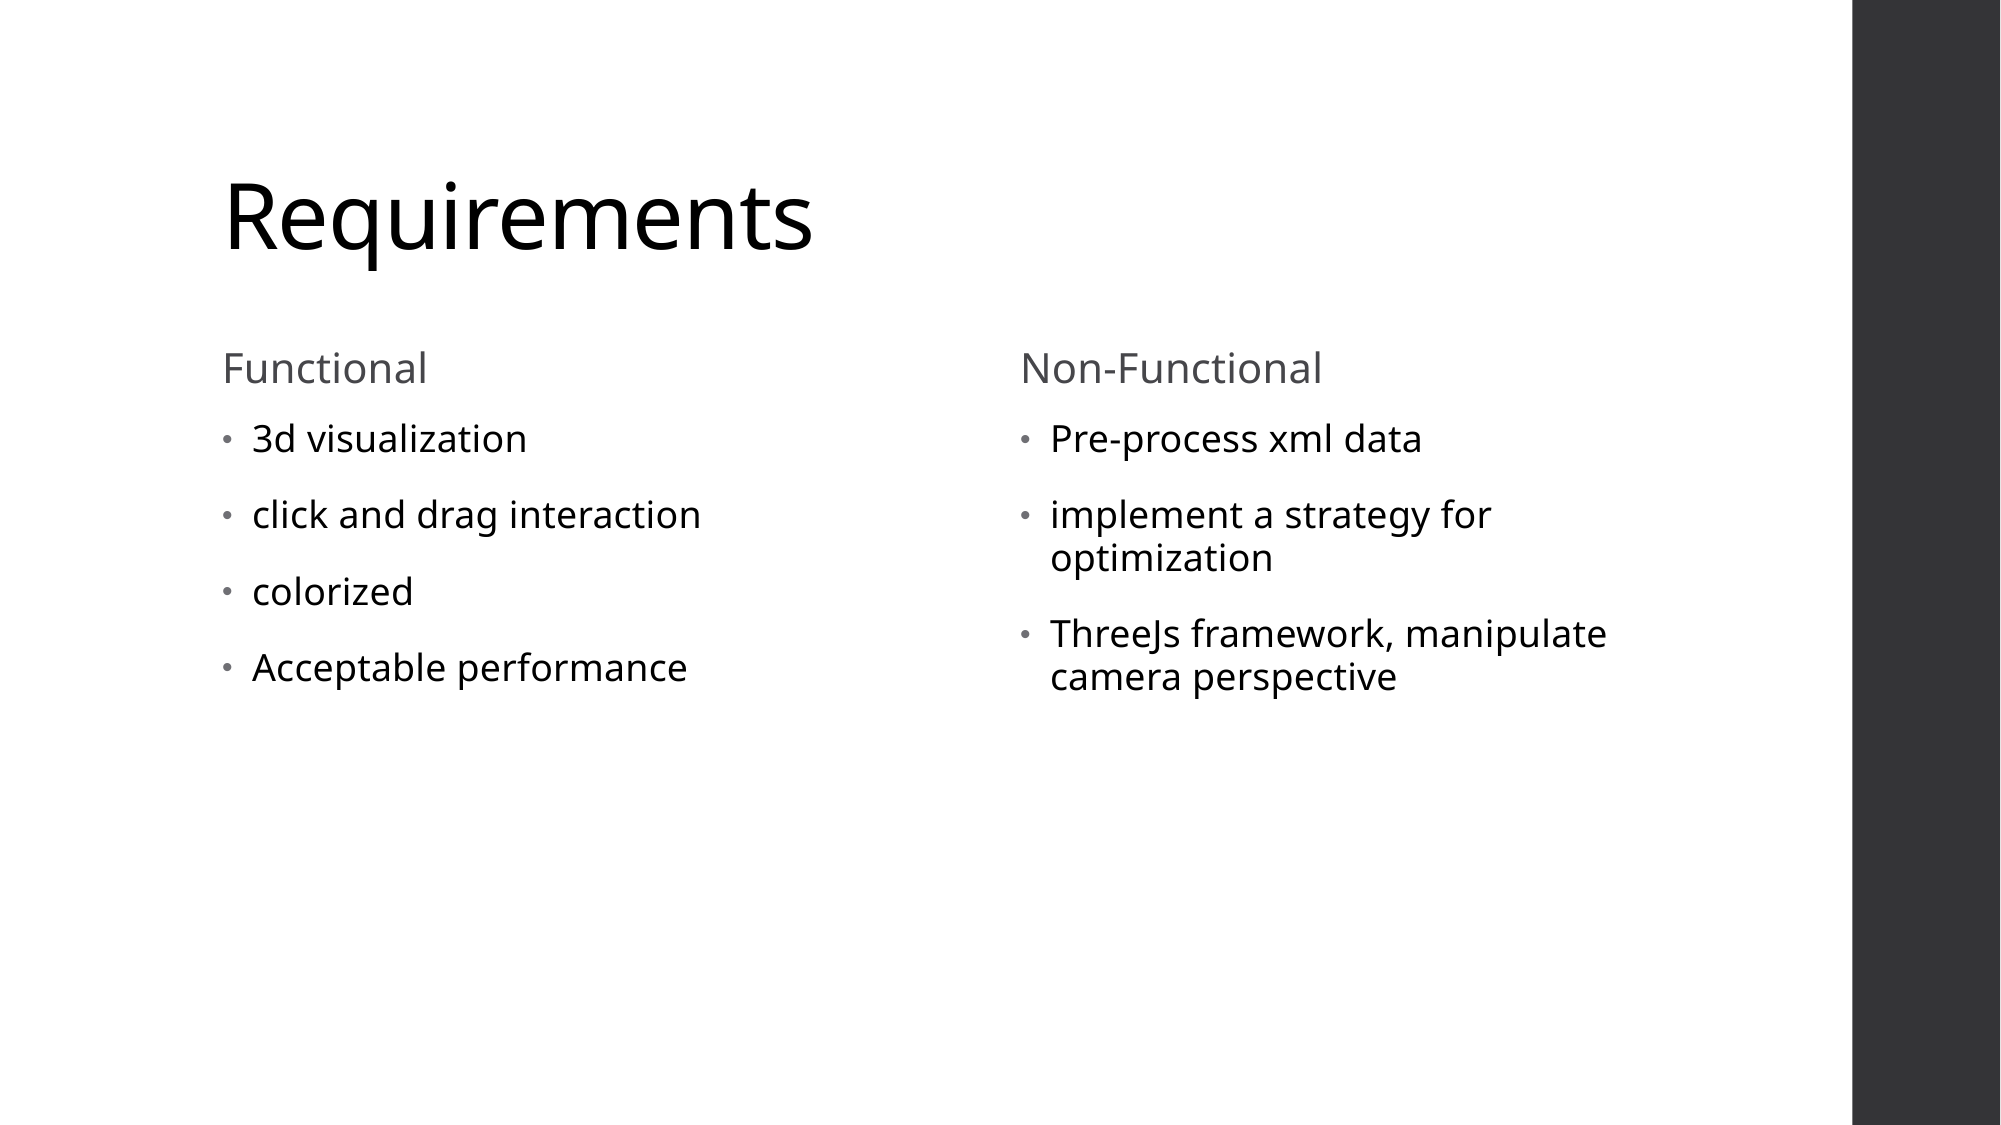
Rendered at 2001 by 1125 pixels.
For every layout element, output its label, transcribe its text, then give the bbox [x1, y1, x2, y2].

title Requirements [206, 60, 1797, 278]
list Pre-process xml data implement a strategy for optimization ThreeJs framework, manipulate camera perspective [1005, 411, 1740, 1013]
list 3d visualization click and drag interaction colorized Acceptable performance [206, 411, 942, 1013]
list Functional [206, 281, 942, 402]
list Non-Functional [1005, 281, 1740, 402]
